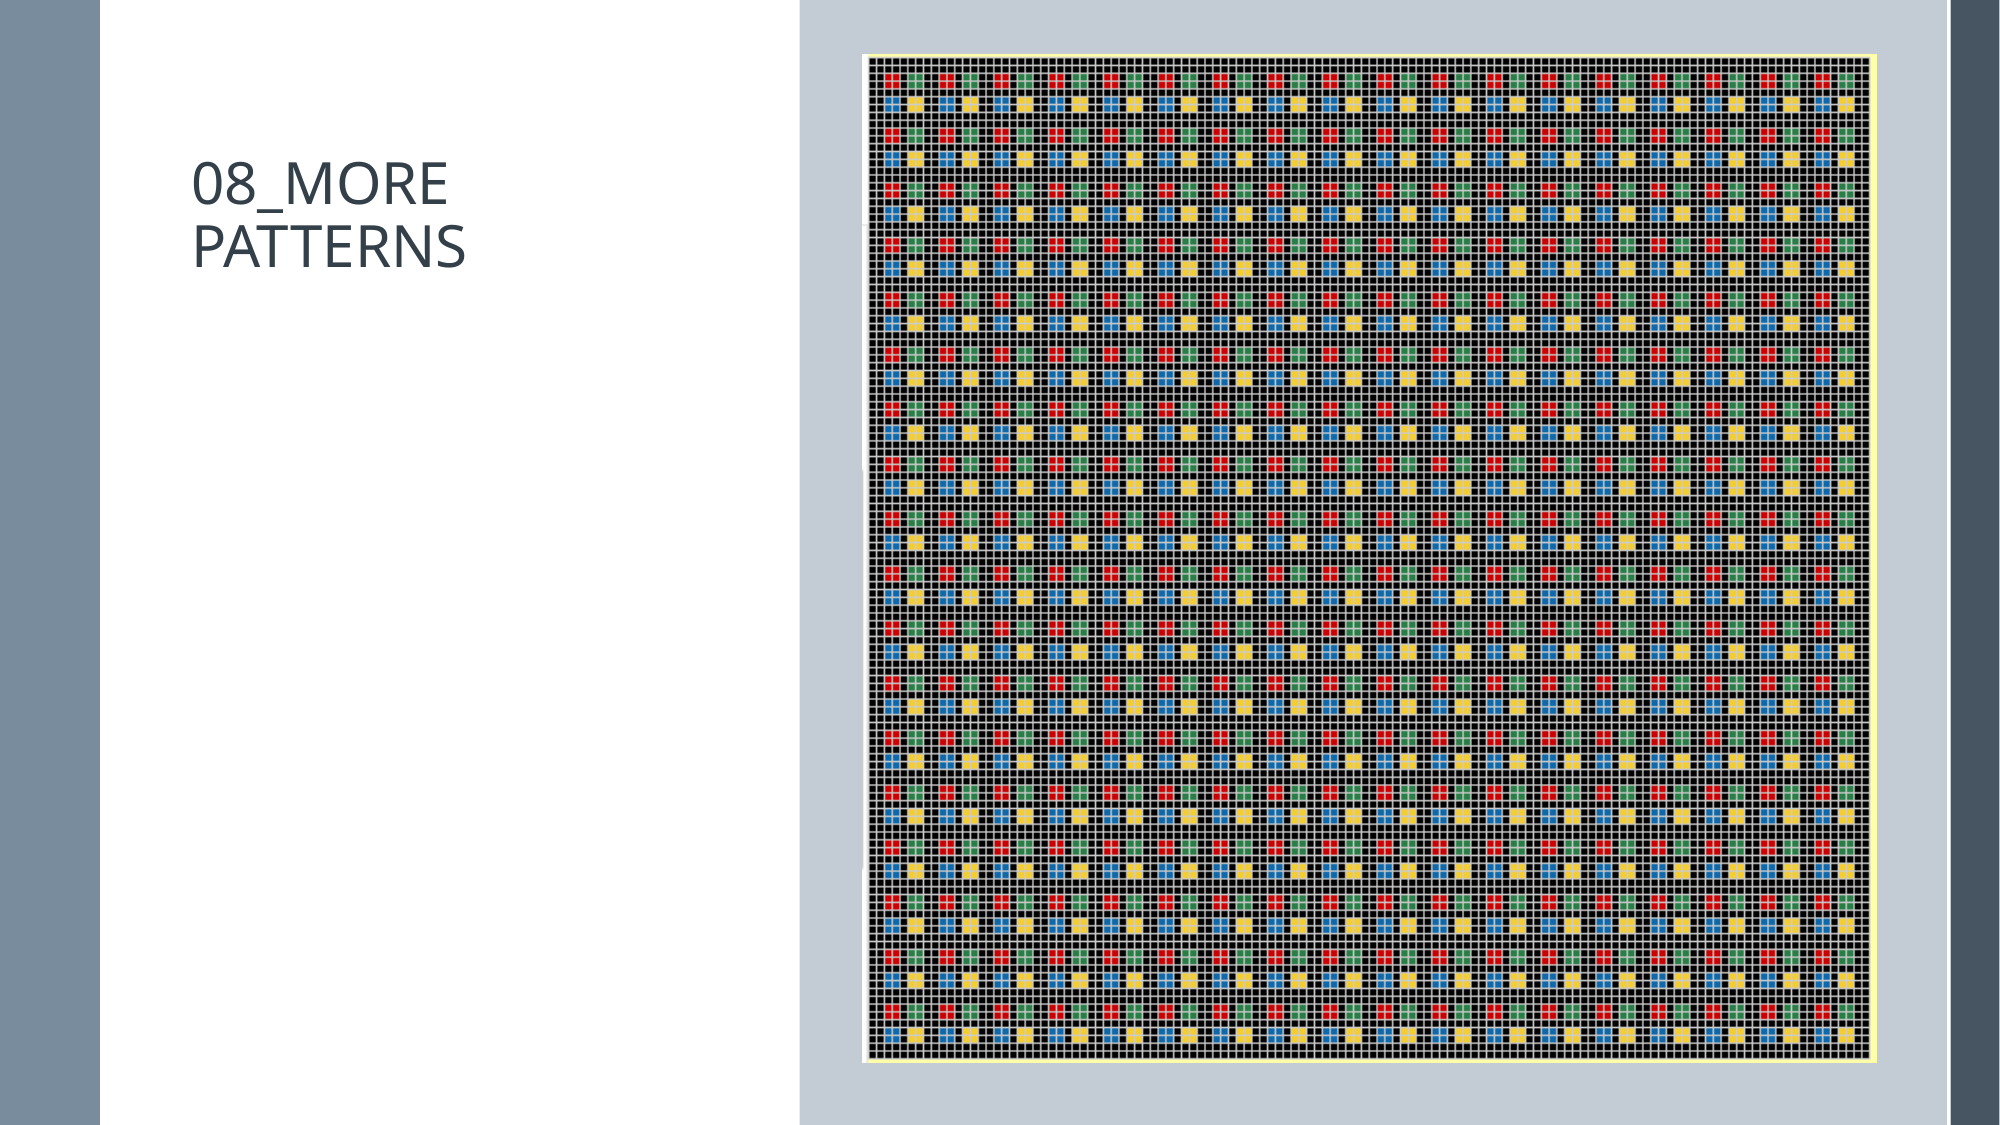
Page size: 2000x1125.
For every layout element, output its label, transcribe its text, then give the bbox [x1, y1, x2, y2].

picture [862, 54, 1877, 1063]
title 08_MORE PATTERNS [176, 62, 717, 288]
